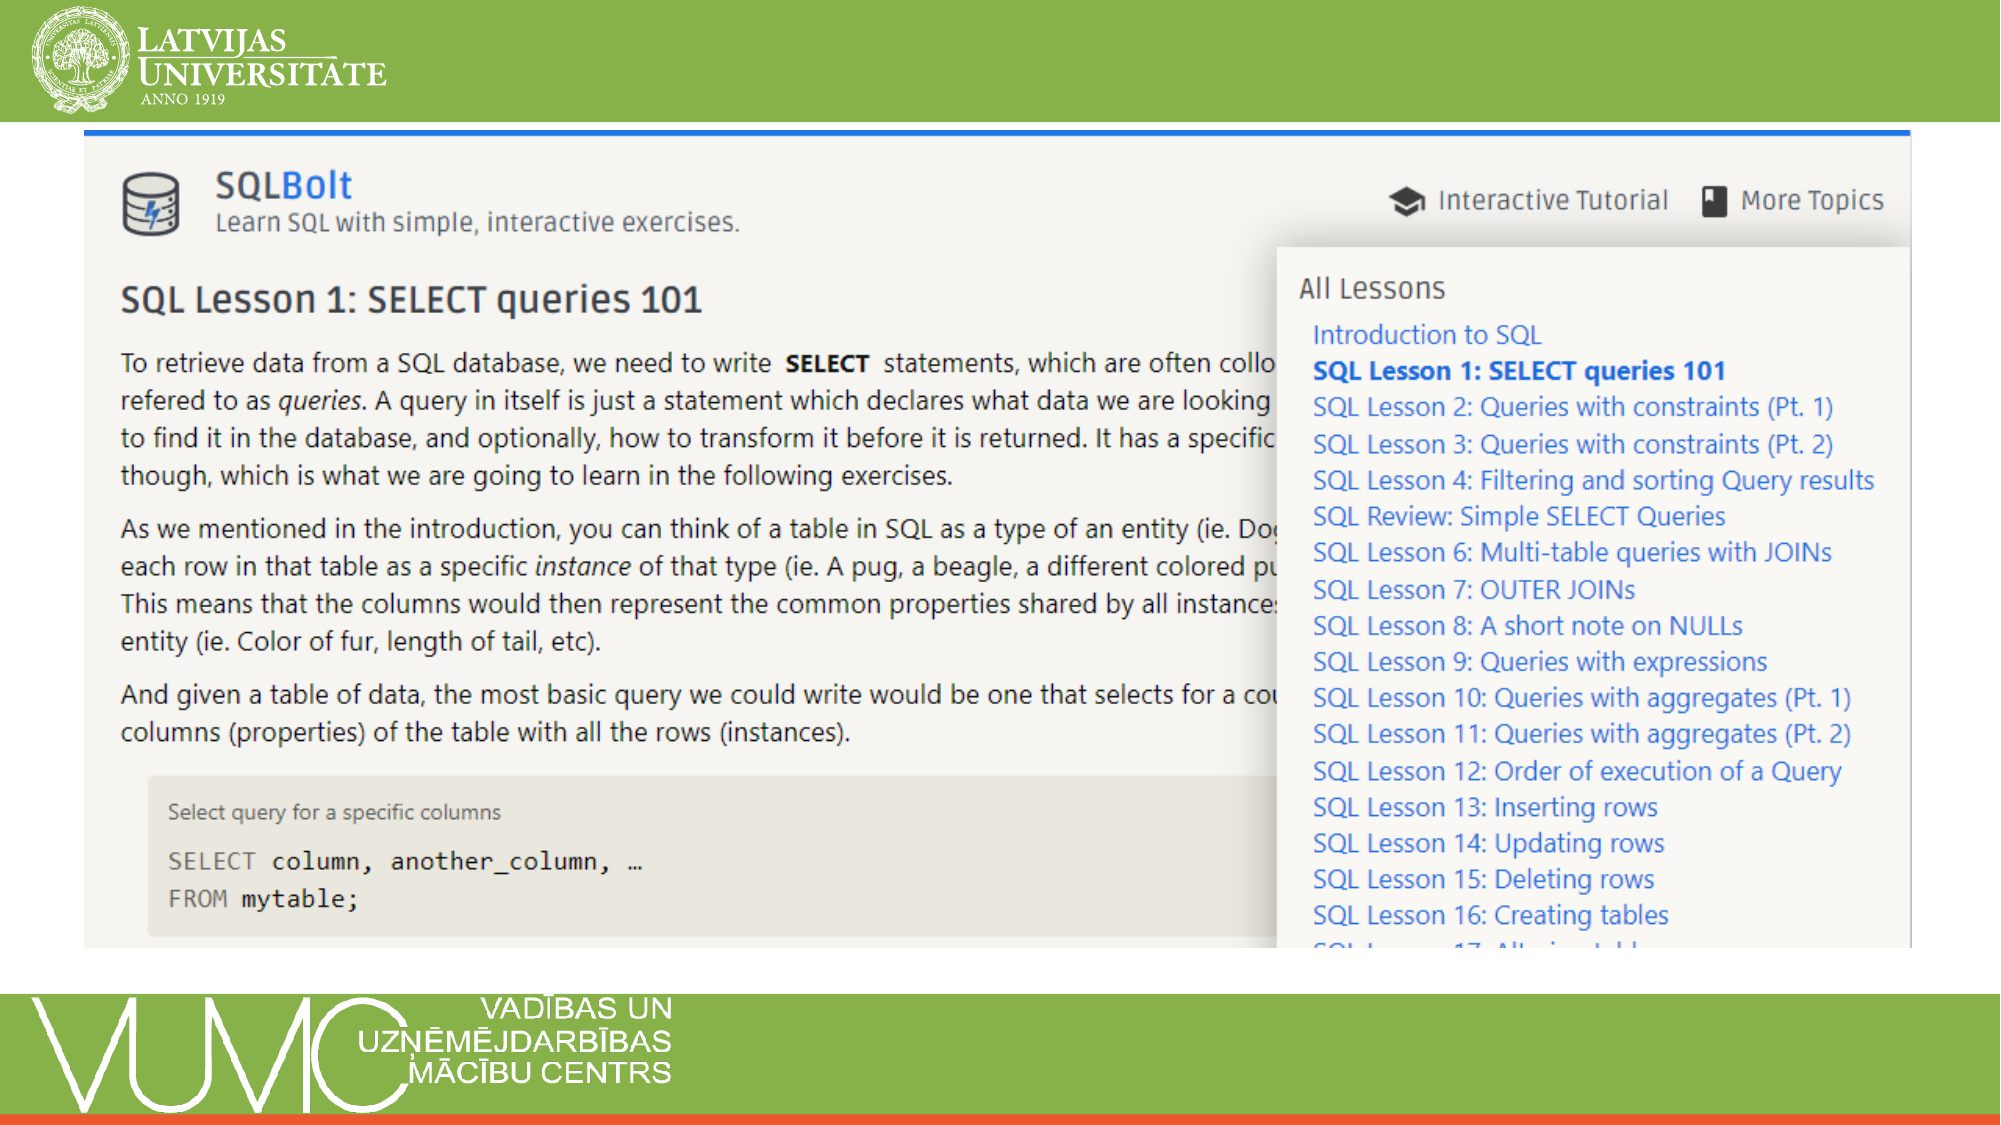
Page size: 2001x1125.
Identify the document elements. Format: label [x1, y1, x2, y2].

picture [84, 130, 1912, 948]
picture [31, 993, 671, 1113]
